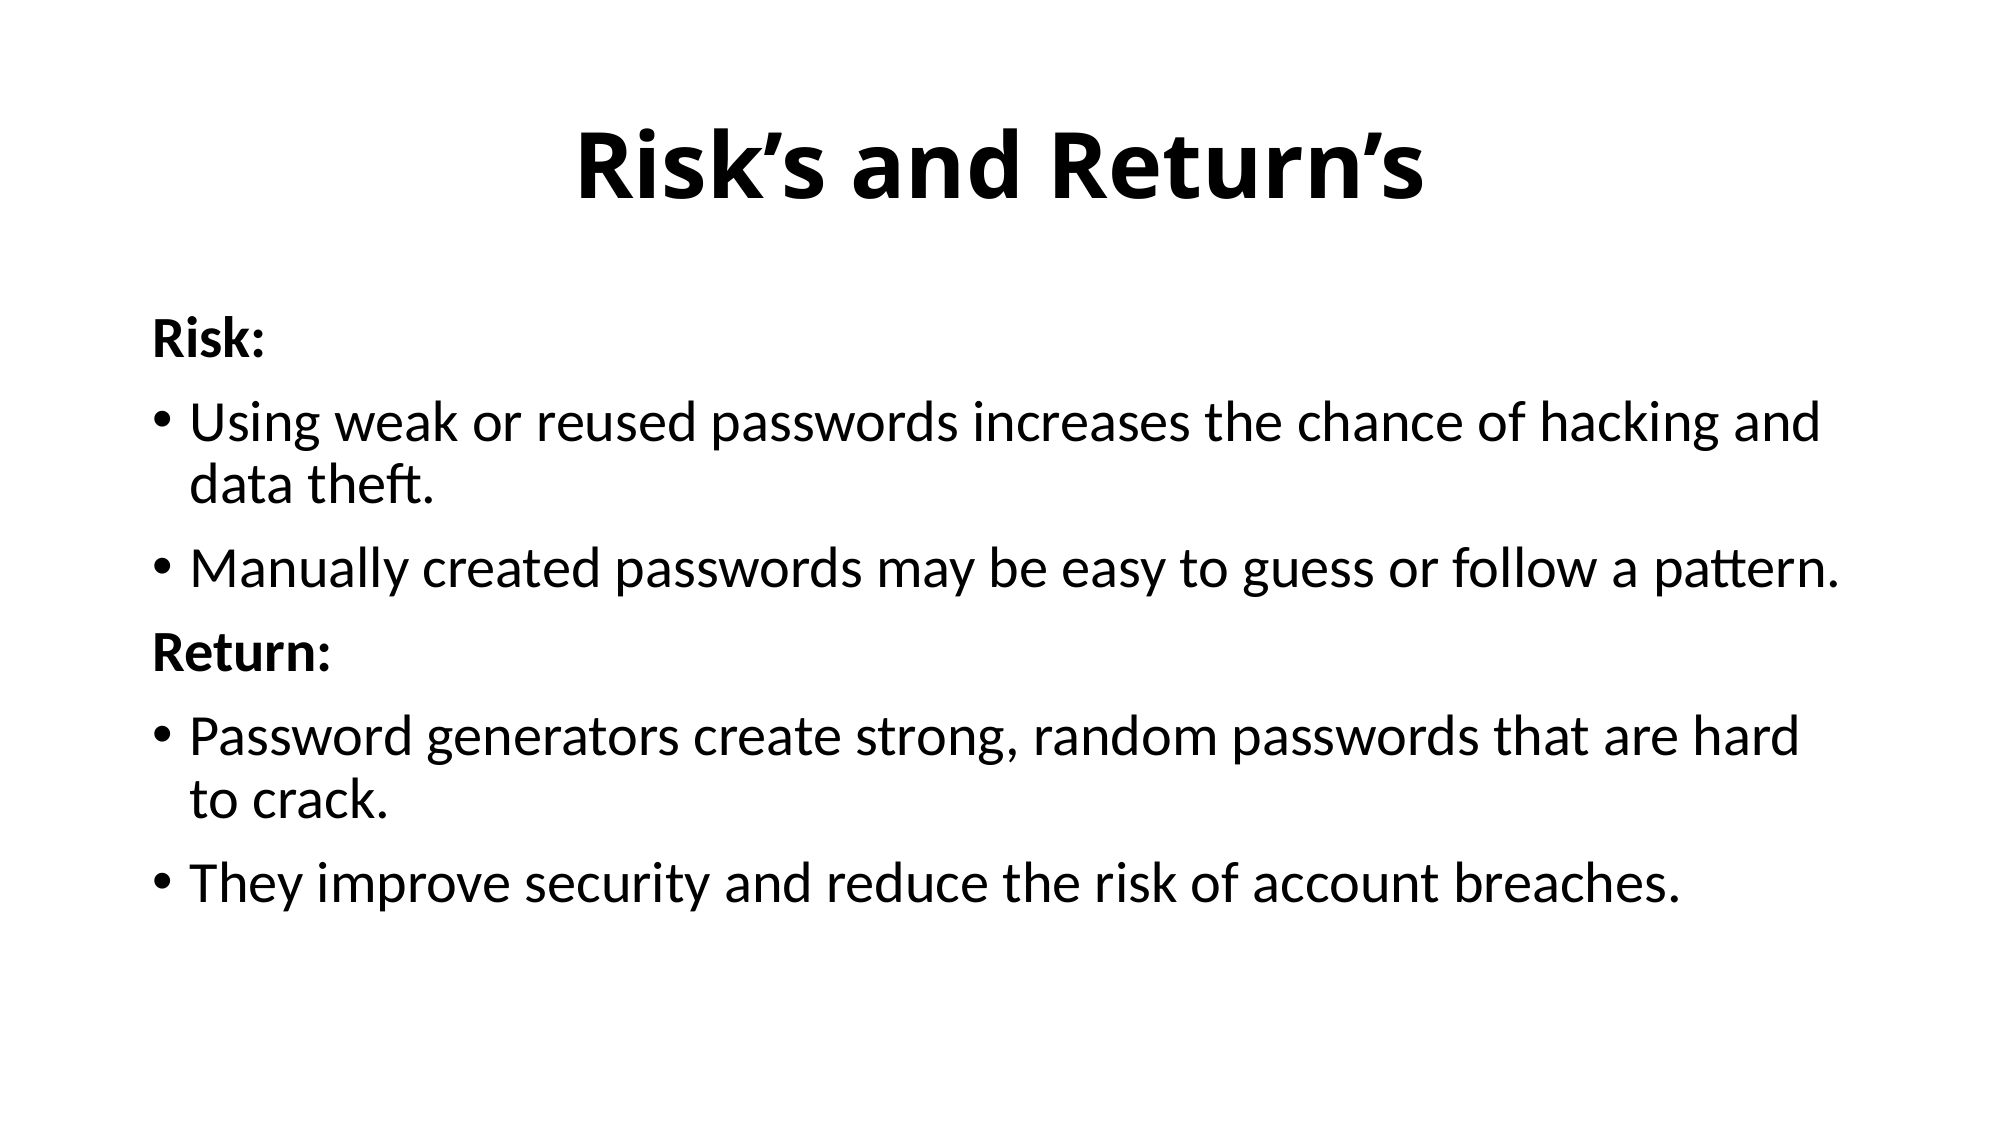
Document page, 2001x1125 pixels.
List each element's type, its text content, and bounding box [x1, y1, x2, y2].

title Risk’s and Return’s [137, 59, 1863, 278]
list Risk: Using weak or reused passwords increases the chance of hacking and data theft. Manually created passwords may be easy to guess or follow a pattern. Return: Password generators create strong, random passwords that are hard to crack. They improve security and reduce the risk of account breaches. [137, 299, 1863, 1014]
